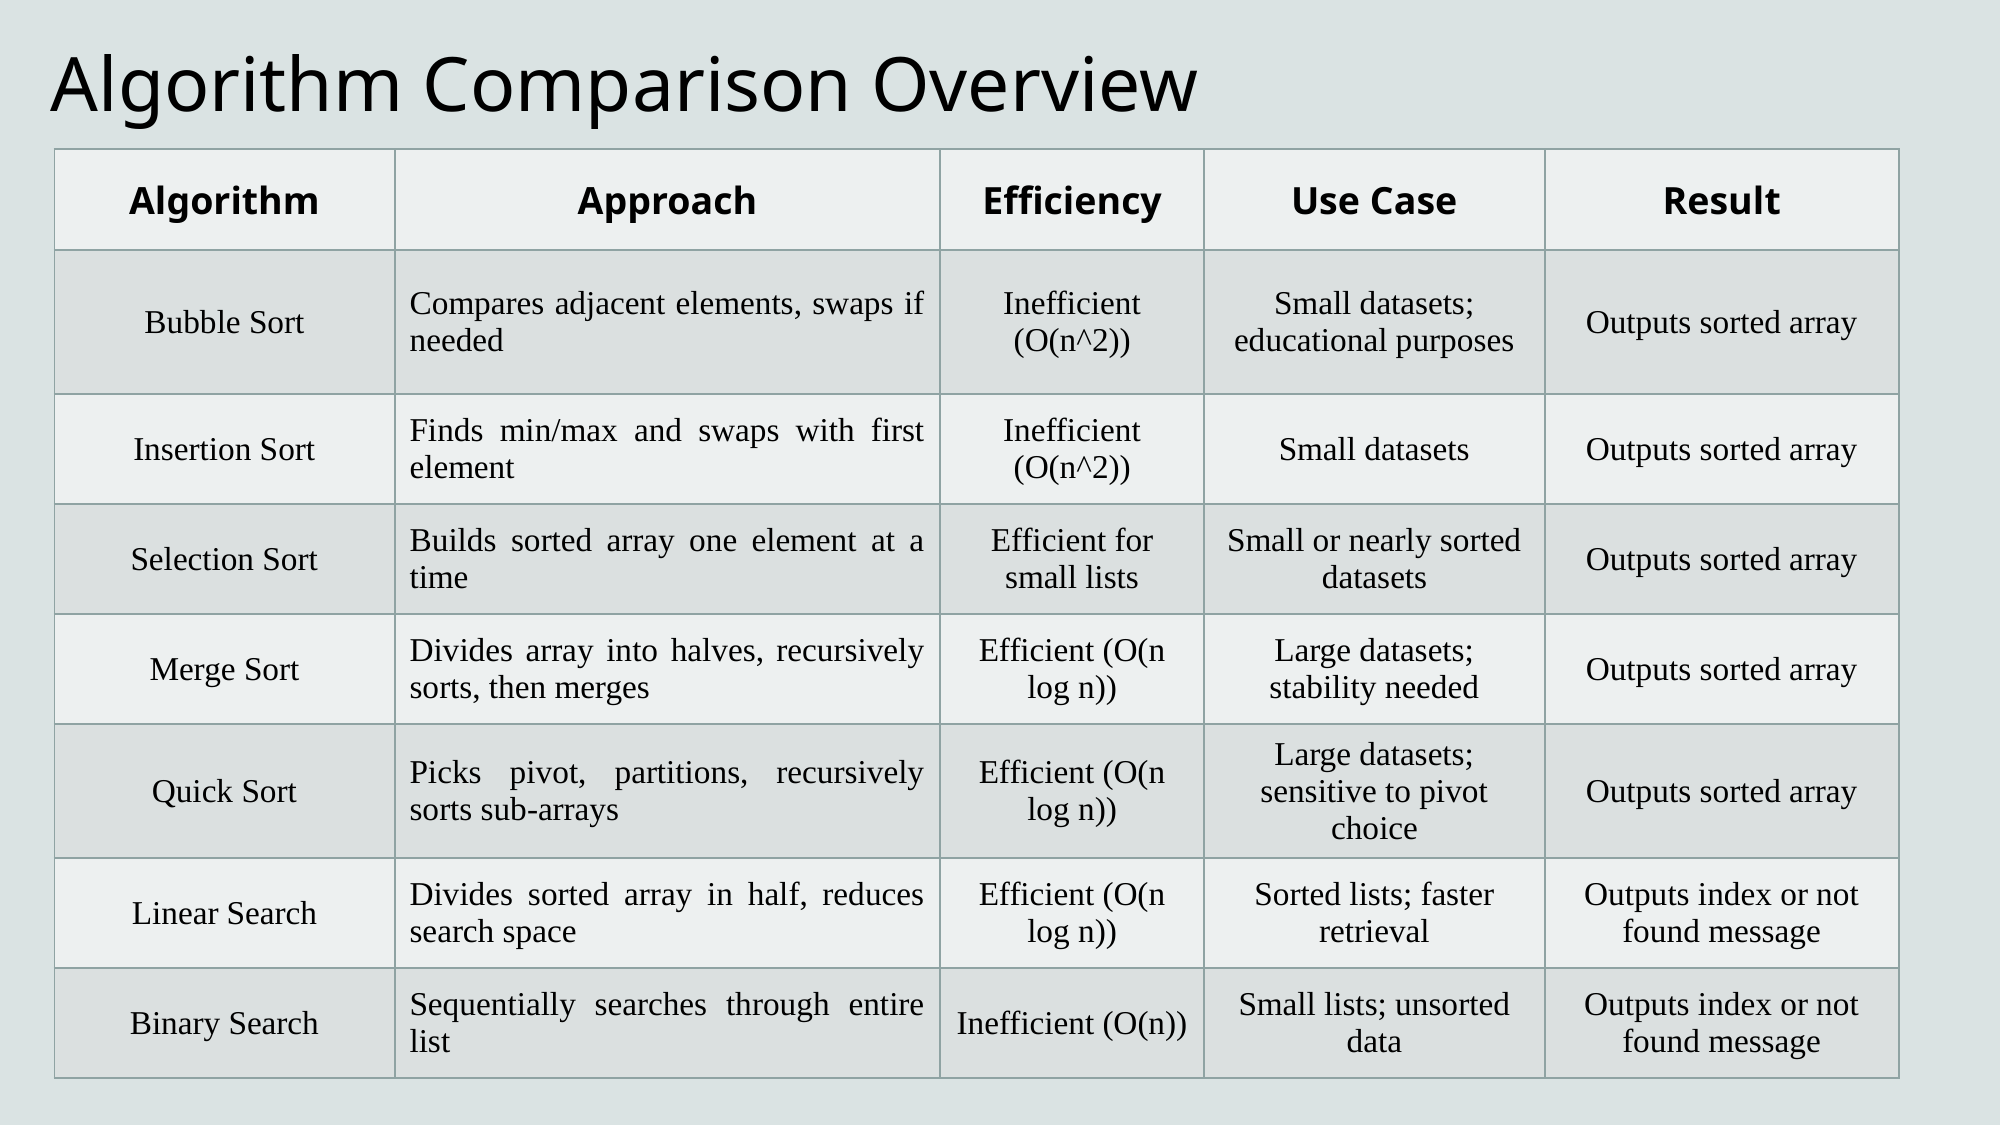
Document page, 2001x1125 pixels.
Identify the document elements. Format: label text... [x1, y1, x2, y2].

table_cell Small lists; unsorted data [1205, 969, 1544, 1077]
table_cell Linear Search [55, 859, 394, 967]
table_cell Binary Search [55, 969, 394, 1077]
table_cell Compares adjacent elements, swaps if needed [396, 251, 939, 393]
table_cell Bubble Sort [55, 251, 394, 393]
table_cell Outputs sorted array [1546, 395, 1898, 503]
table_cell Outputs sorted array [1546, 725, 1898, 857]
table_cell Large datasets; sensitive to pivot choice [1205, 725, 1544, 857]
table_cell Finds min/max and swaps with first element [396, 395, 939, 503]
table_cell Sorted lists; faster retrieval [1205, 859, 1544, 967]
table_cell Efficient (O(n log n)) [941, 615, 1203, 723]
table_cell Inefficient (O(n)) [941, 969, 1203, 1077]
table_cell Sequentially searches through entire list [396, 969, 939, 1077]
table_cell Efficient (O(n log n)) [941, 725, 1203, 857]
table_header Algorithm [55, 150, 394, 249]
table_cell Outputs sorted array [1546, 505, 1898, 613]
table_cell Small or nearly sorted datasets [1205, 505, 1544, 613]
table_cell Outputs sorted array [1546, 251, 1898, 393]
table_header Efficiency [941, 150, 1203, 249]
table_cell Builds sorted array one element at a time [396, 505, 939, 613]
table_header Approach [396, 150, 939, 249]
table_header Result [1546, 150, 1898, 249]
table_cell Insertion Sort [55, 395, 394, 503]
table_cell Divides sorted array in half, reduces search space [396, 859, 939, 967]
table_cell Outputs index or not found message [1546, 969, 1898, 1077]
title Algorithm Comparison Overview [50, 15, 1723, 135]
table_cell Small datasets; educational purposes [1205, 251, 1544, 393]
table_cell Small datasets [1205, 395, 1544, 503]
table_header Use Case [1205, 150, 1544, 249]
table_cell Inefficient (O(n^2)) [941, 251, 1203, 393]
table_cell Selection Sort [55, 505, 394, 613]
table_cell Outputs sorted array [1546, 615, 1898, 723]
table_cell Quick Sort [55, 725, 394, 857]
table_cell Large datasets; stability needed [1205, 615, 1544, 723]
table_cell Efficient (O(n log n)) [941, 859, 1203, 967]
table_cell Picks pivot, partitions, recursively sorts sub-arrays [396, 725, 939, 857]
table_cell Merge Sort [55, 615, 394, 723]
table_cell Divides array into halves, recursively sorts, then merges [396, 615, 939, 723]
table_cell Inefficient (O(n^2)) [941, 395, 1203, 503]
table_cell Efficient for small lists [941, 505, 1203, 613]
table_cell Outputs index or not found message [1546, 859, 1898, 967]
